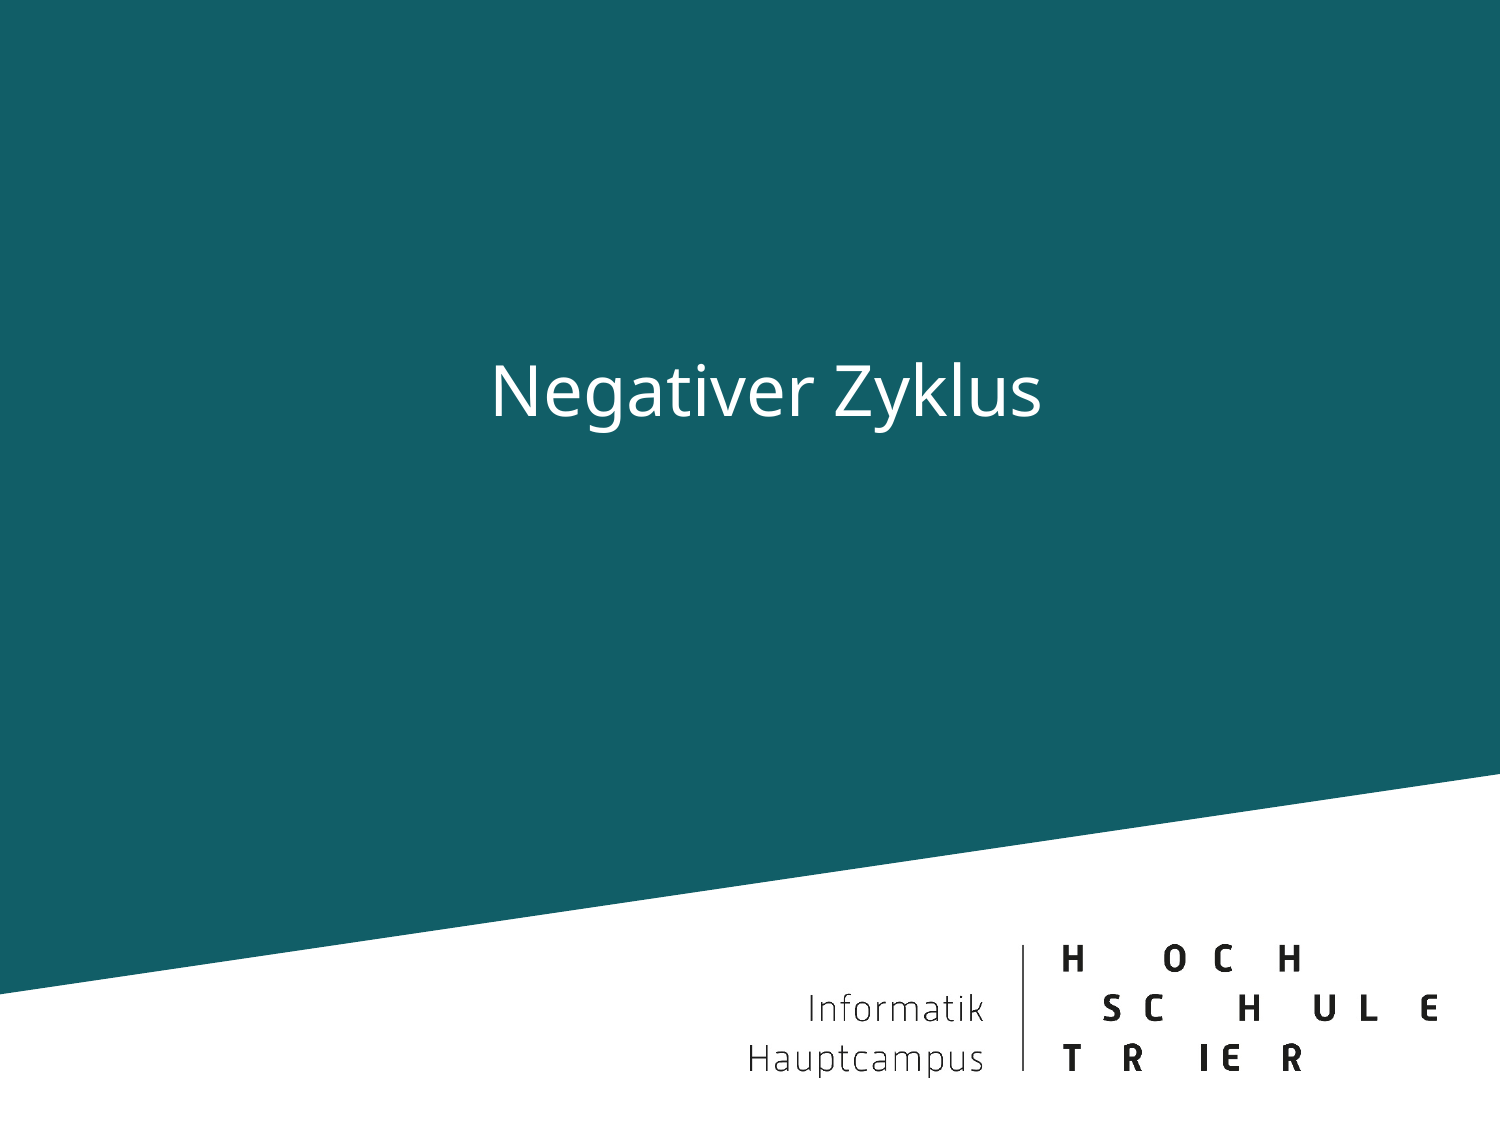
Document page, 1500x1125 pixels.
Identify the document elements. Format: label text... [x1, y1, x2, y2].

list Negativer Zyklus [336, 338, 1198, 740]
picture [750, 944, 1437, 1078]
